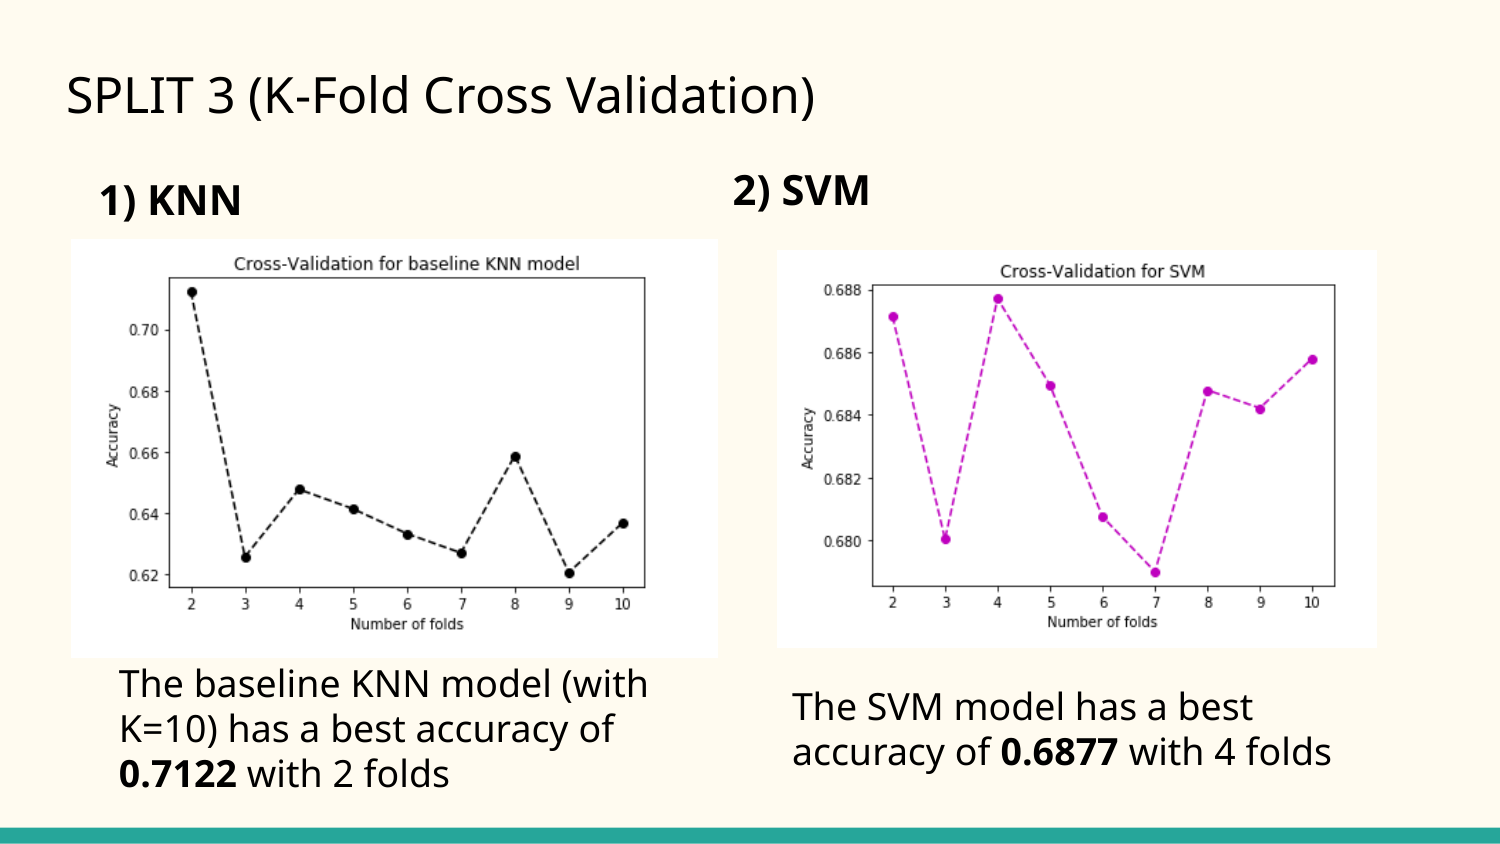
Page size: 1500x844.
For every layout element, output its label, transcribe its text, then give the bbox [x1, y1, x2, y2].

picture [776, 250, 1377, 648]
text_box The baseline KNN model (with K=10) has a best accuracy of 0.7122 with 2 folds [103, 665, 718, 811]
title SPLIT 3 (K-Fold Cross Validation) [51, 48, 1449, 150]
text_box 2) SVM [717, 149, 1247, 230]
picture [71, 239, 718, 658]
text_box 1) KNN [83, 158, 612, 237]
text_box The SVM model has a best accuracy of 0.6877 with 4 folds [777, 668, 1391, 789]
